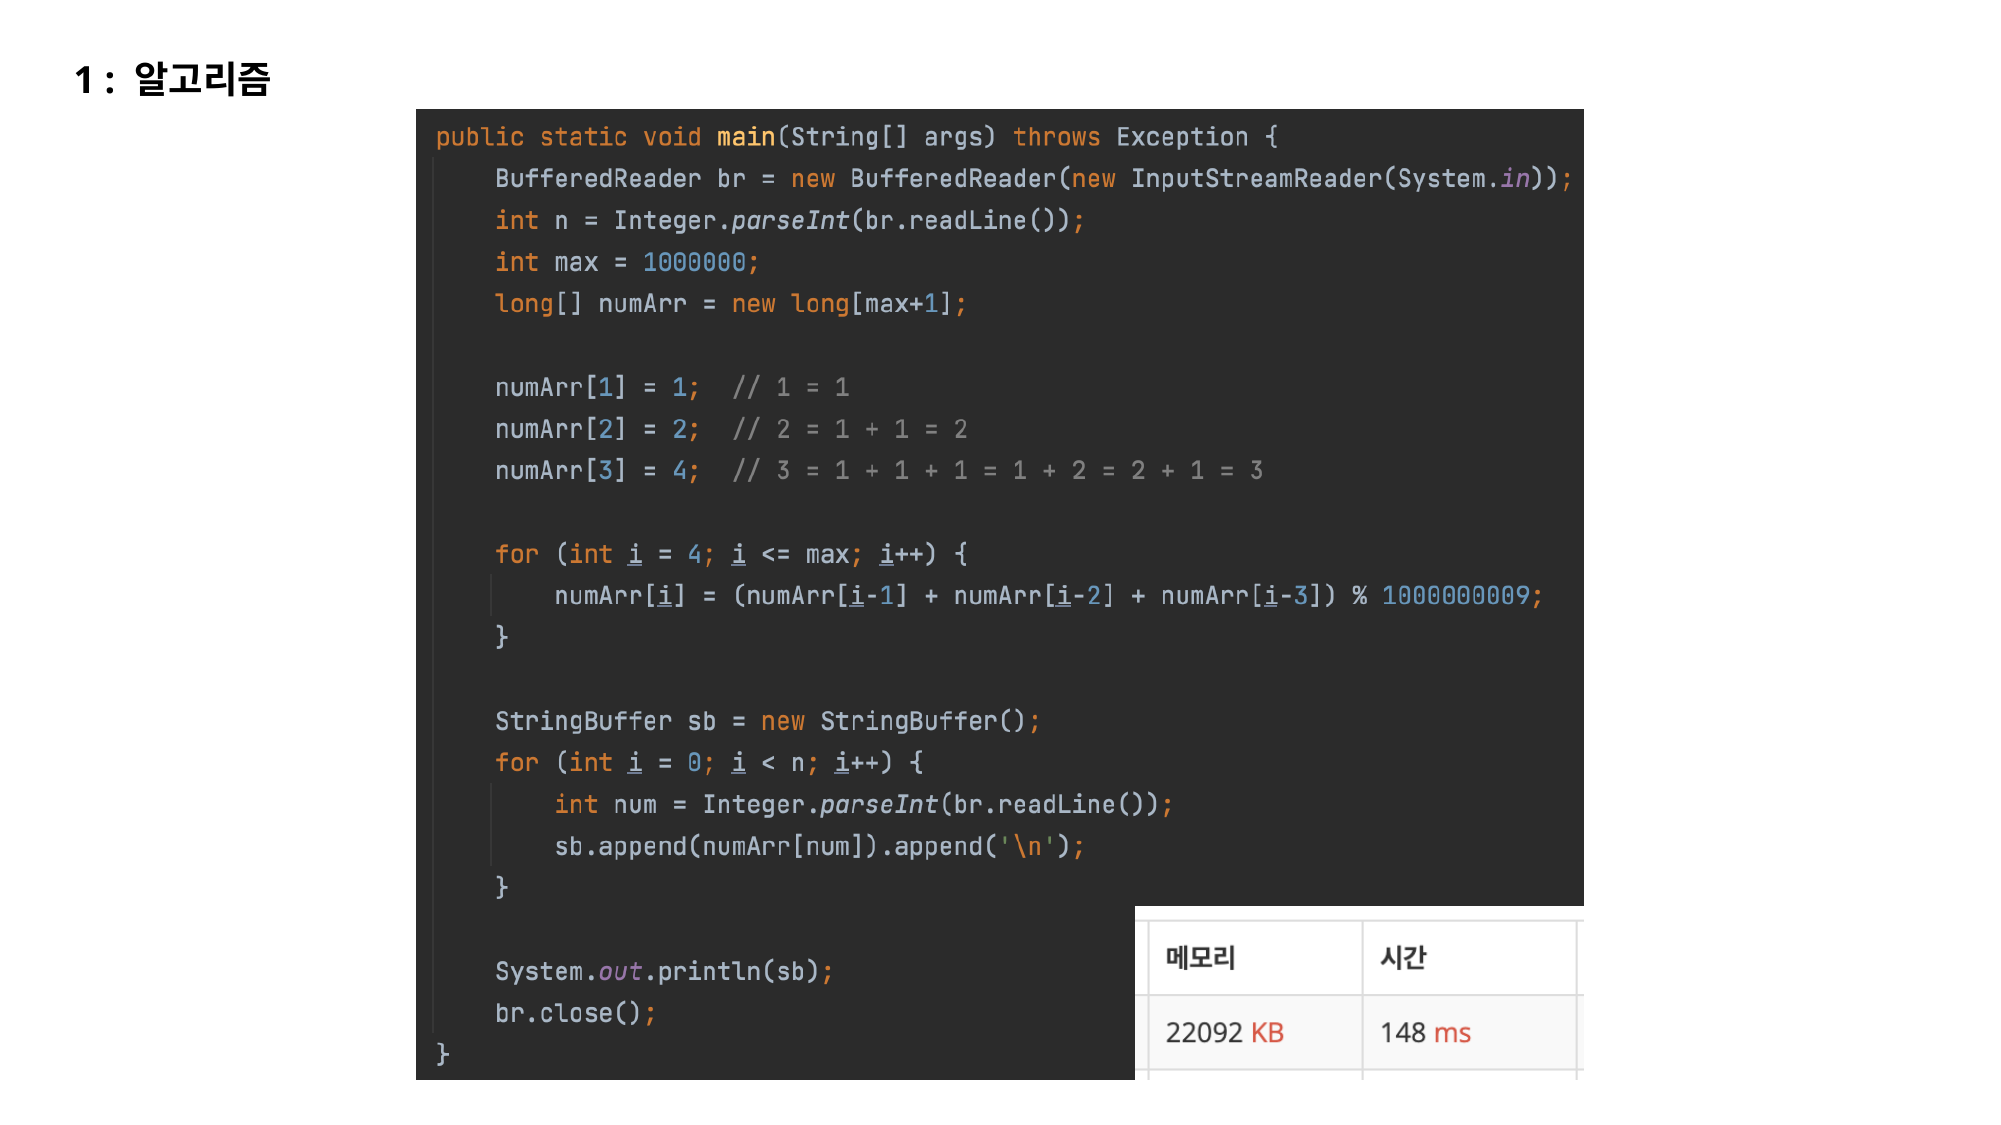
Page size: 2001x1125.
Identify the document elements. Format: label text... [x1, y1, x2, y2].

text_box 1 : 알고리즘 [58, 48, 298, 109]
picture [416, 109, 1584, 1080]
